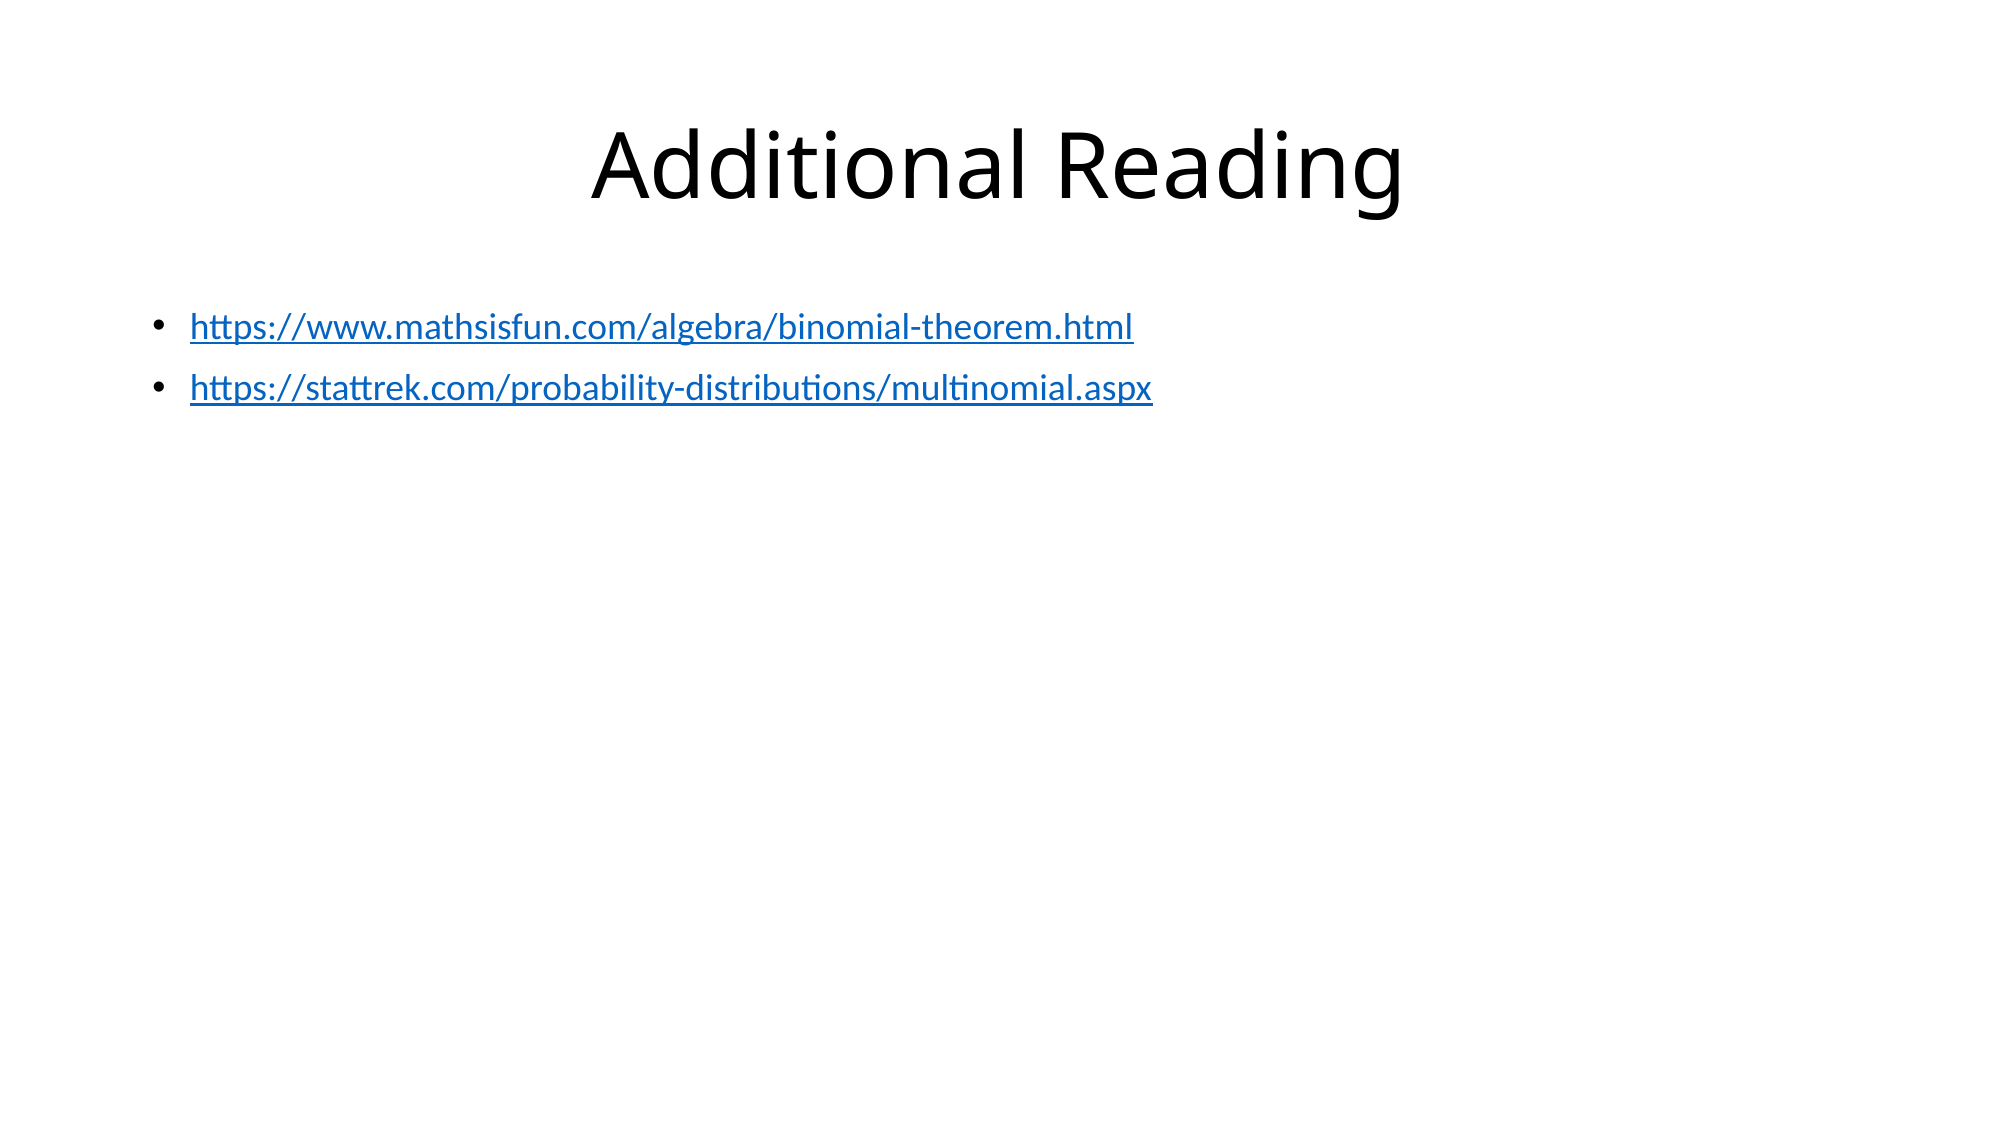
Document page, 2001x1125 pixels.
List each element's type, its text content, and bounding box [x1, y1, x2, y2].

title Additional Reading [137, 59, 1863, 278]
list https://www.mathsisfun.com/algebra/binomial-theorem.html https://stattrek.com/probability-distributions/multinomial.aspx [137, 299, 1863, 1014]
